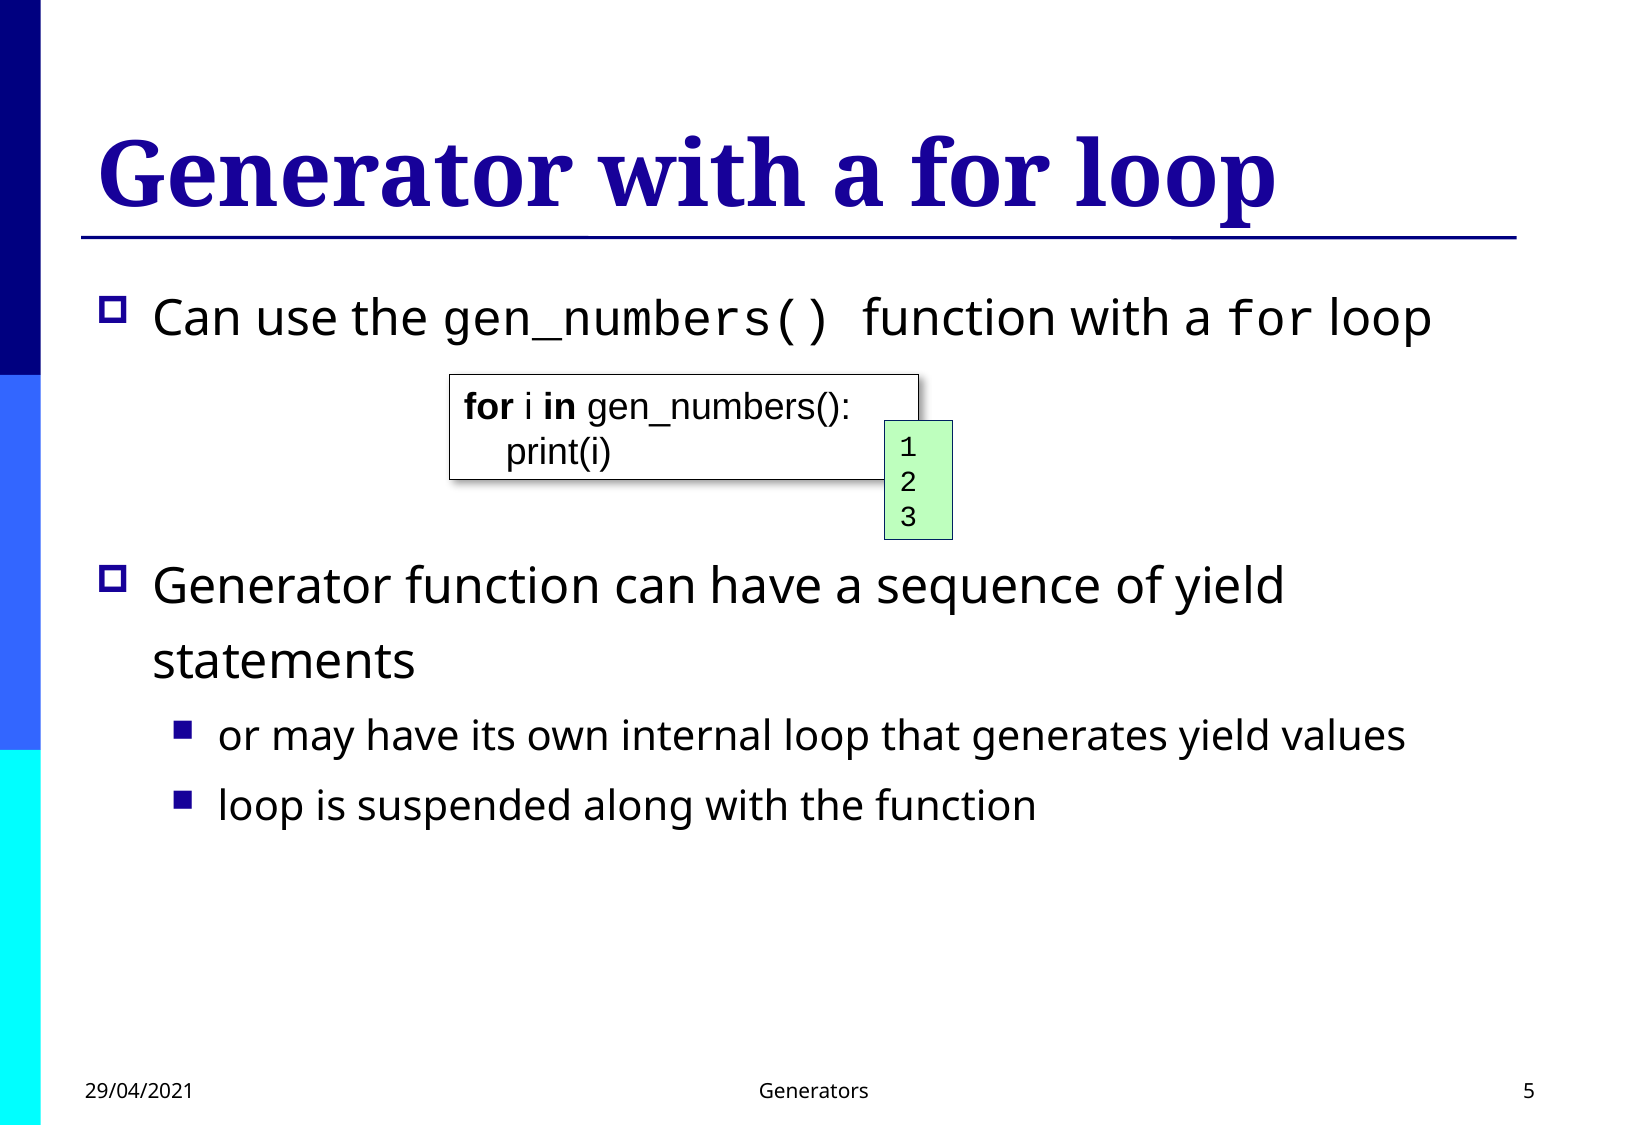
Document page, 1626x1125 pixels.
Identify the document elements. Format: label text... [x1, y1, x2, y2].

slide_number 5 [1170, 1070, 1550, 1125]
list Can use the gen_numbers() function with a for loop Generator function can have a sequence of yield statements or may have its own internal loop that generates yield values loop is suspended along with the function [81, 262, 1544, 1006]
footer Generators [556, 1070, 1071, 1125]
text_box for i in gen_numbers(): print(i) [449, 374, 919, 480]
title Generator with a for loop [81, 45, 1544, 233]
text_box 1 2 3 [884, 420, 953, 540]
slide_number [70, 1070, 450, 1125]
